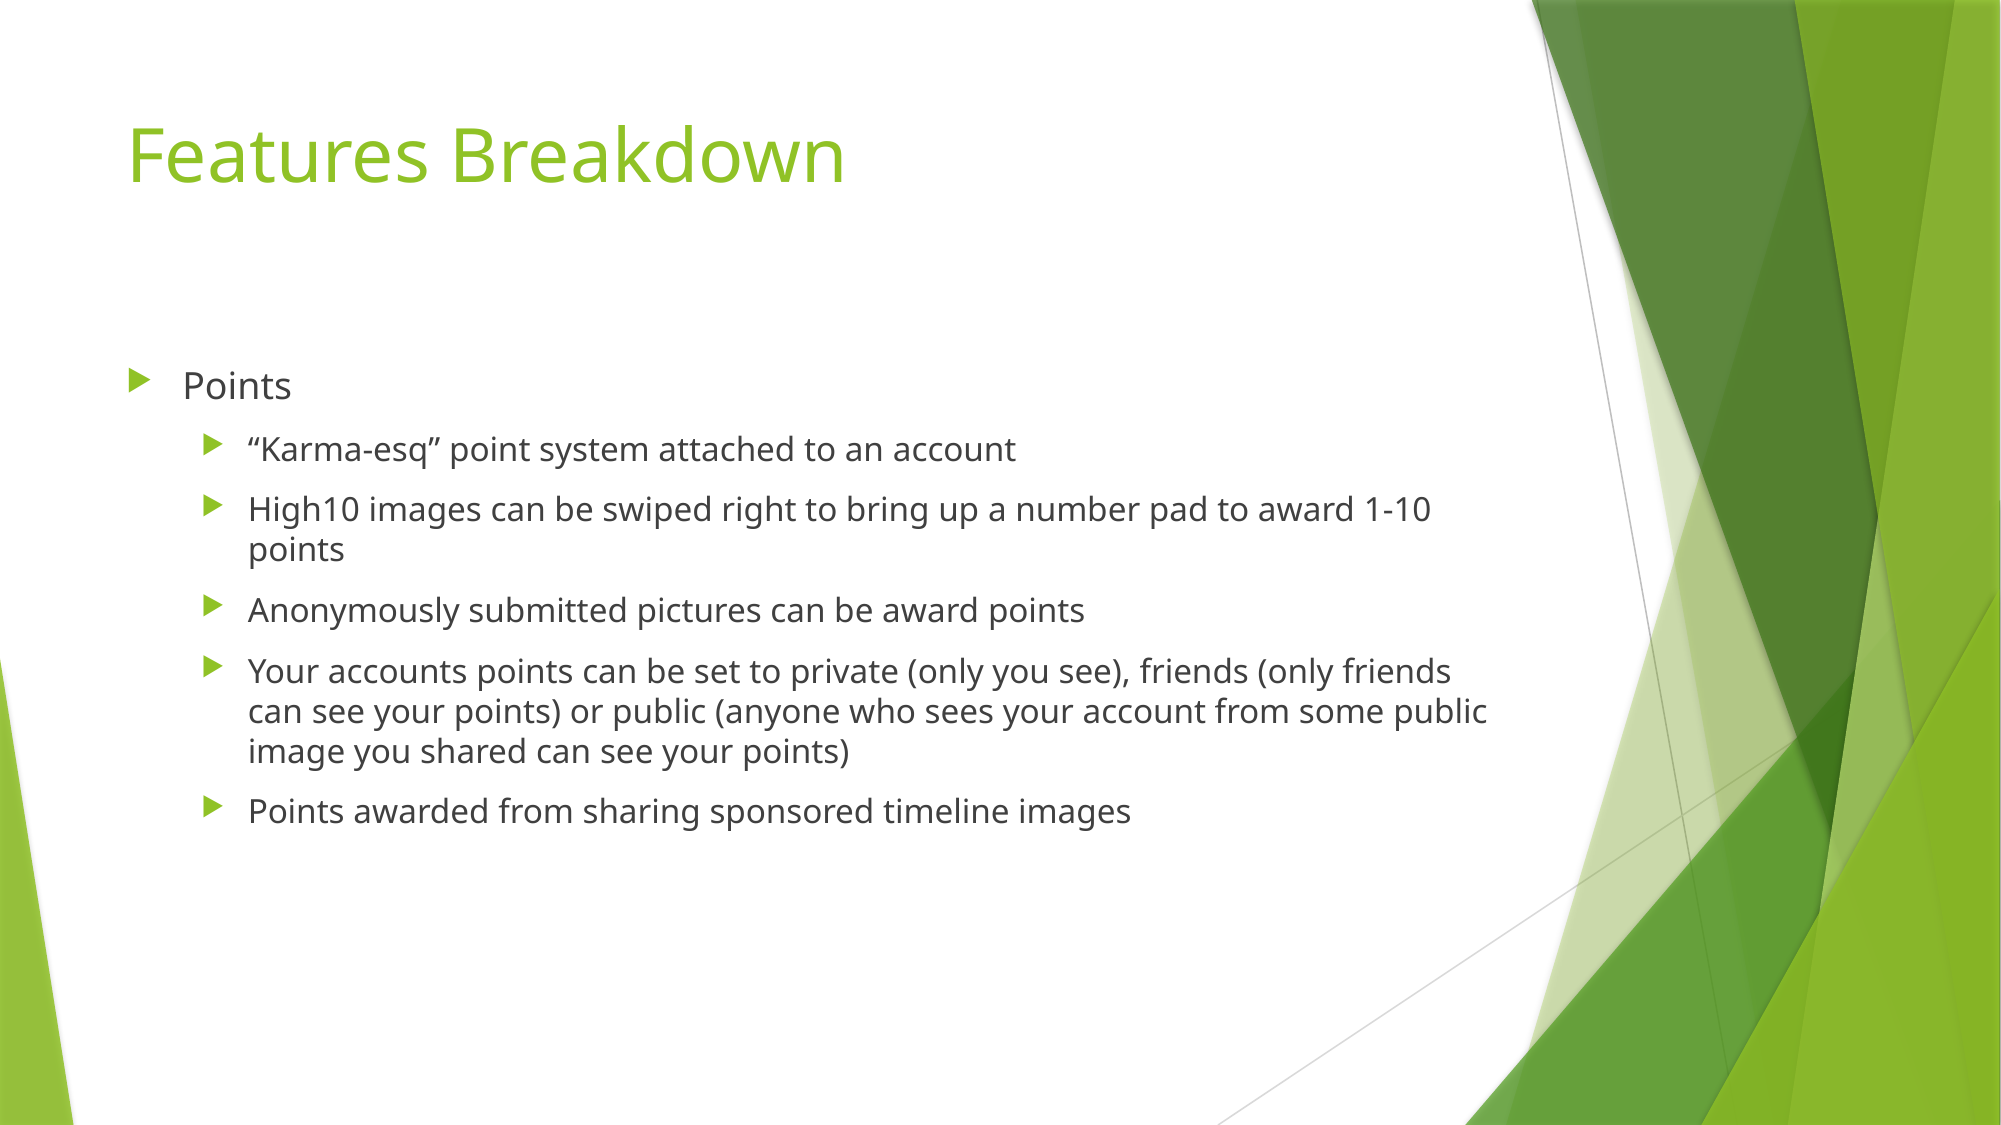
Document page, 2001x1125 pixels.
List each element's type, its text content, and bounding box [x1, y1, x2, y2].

list Points “Karma-esq” point system attached to an account High10 images can be swiped right to bring up a number pad to award 1-10 points Anonymously submitted pictures can be award points Your accounts points can be set to private (only you see), friends (only friends can see your points) or public (anyone who sees your account from some public image you shared can see your points) Points awarded from sharing sponsored timeline images [111, 354, 1522, 992]
title Features Breakdown [111, 99, 1522, 317]
